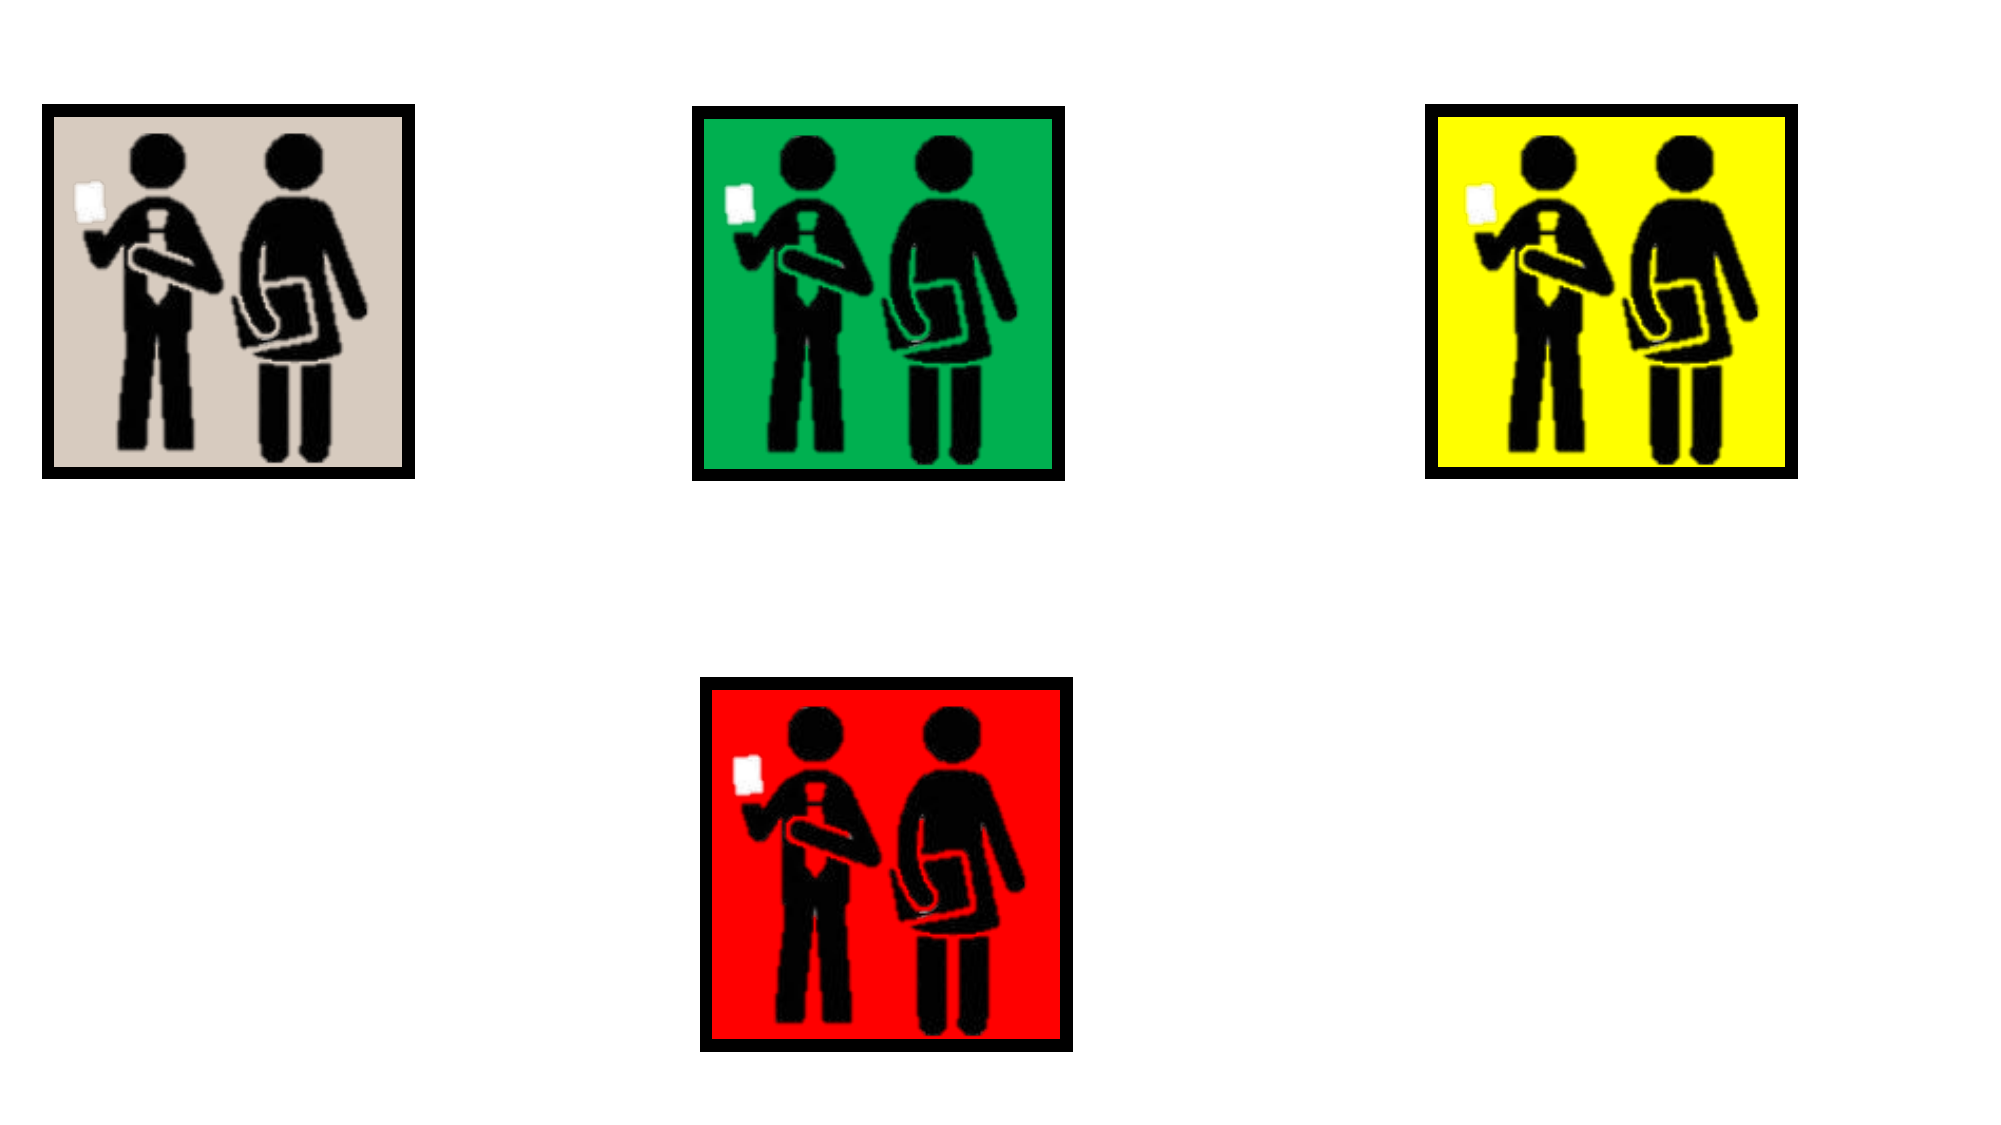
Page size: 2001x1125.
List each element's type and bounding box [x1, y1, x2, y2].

text_box [706, 683, 1067, 1065]
text_box [1431, 110, 1792, 494]
text_box [697, 112, 1059, 494]
text_box [47, 110, 409, 492]
